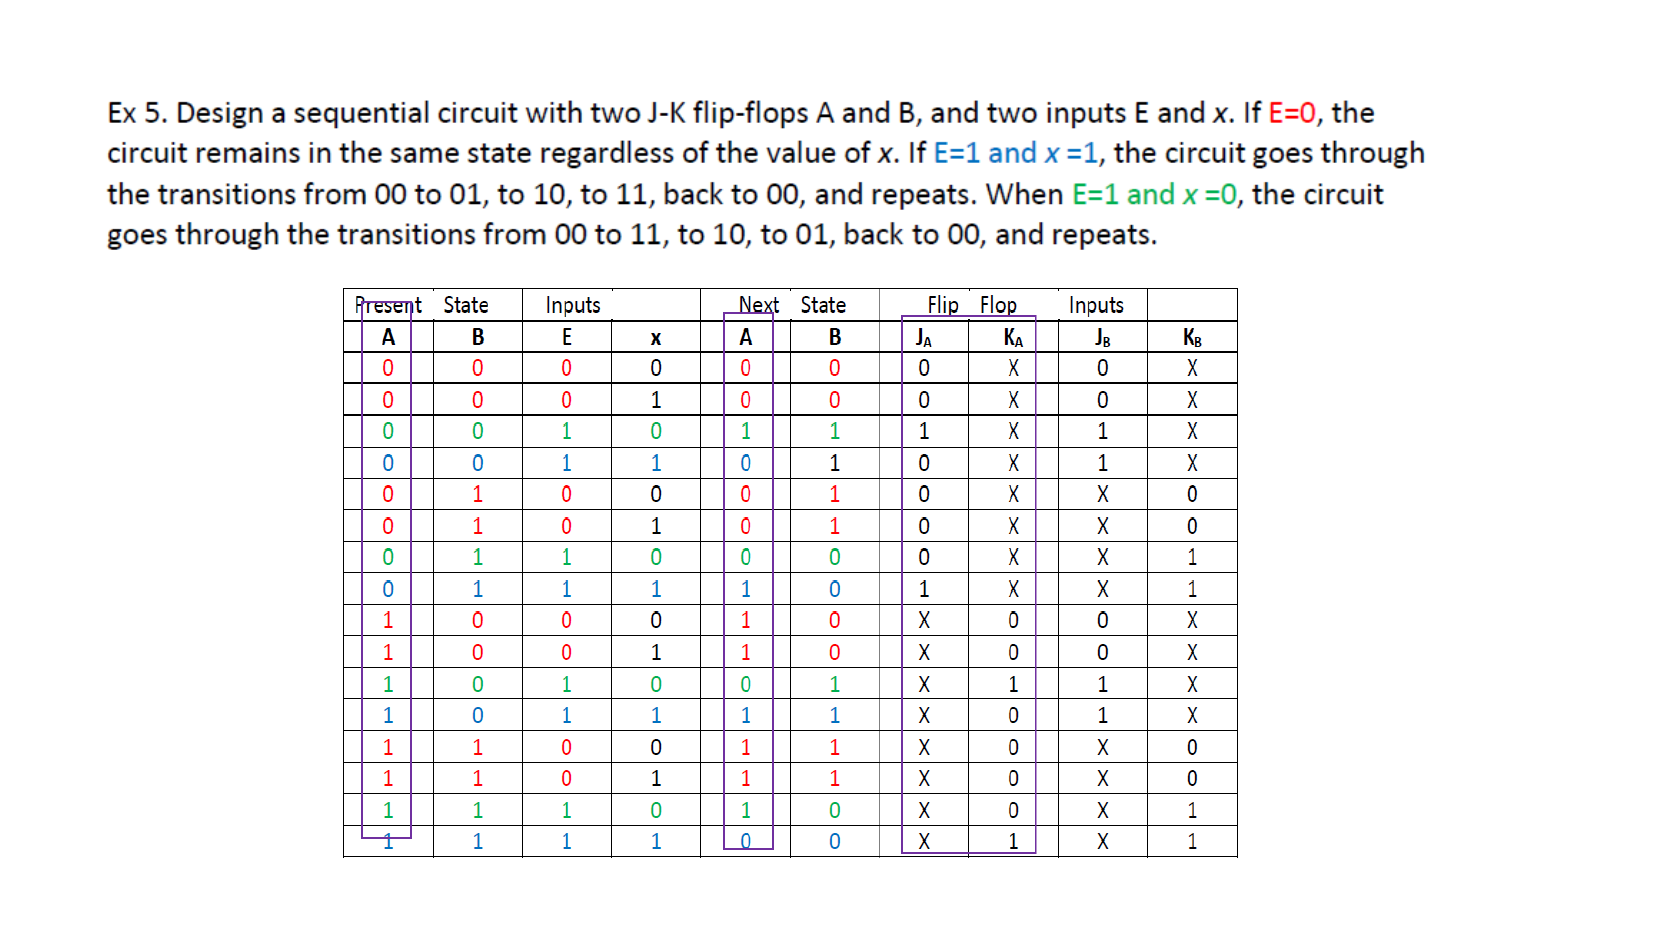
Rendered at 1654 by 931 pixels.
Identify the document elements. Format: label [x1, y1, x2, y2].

picture [89, 87, 1510, 271]
picture [329, 280, 1291, 901]
